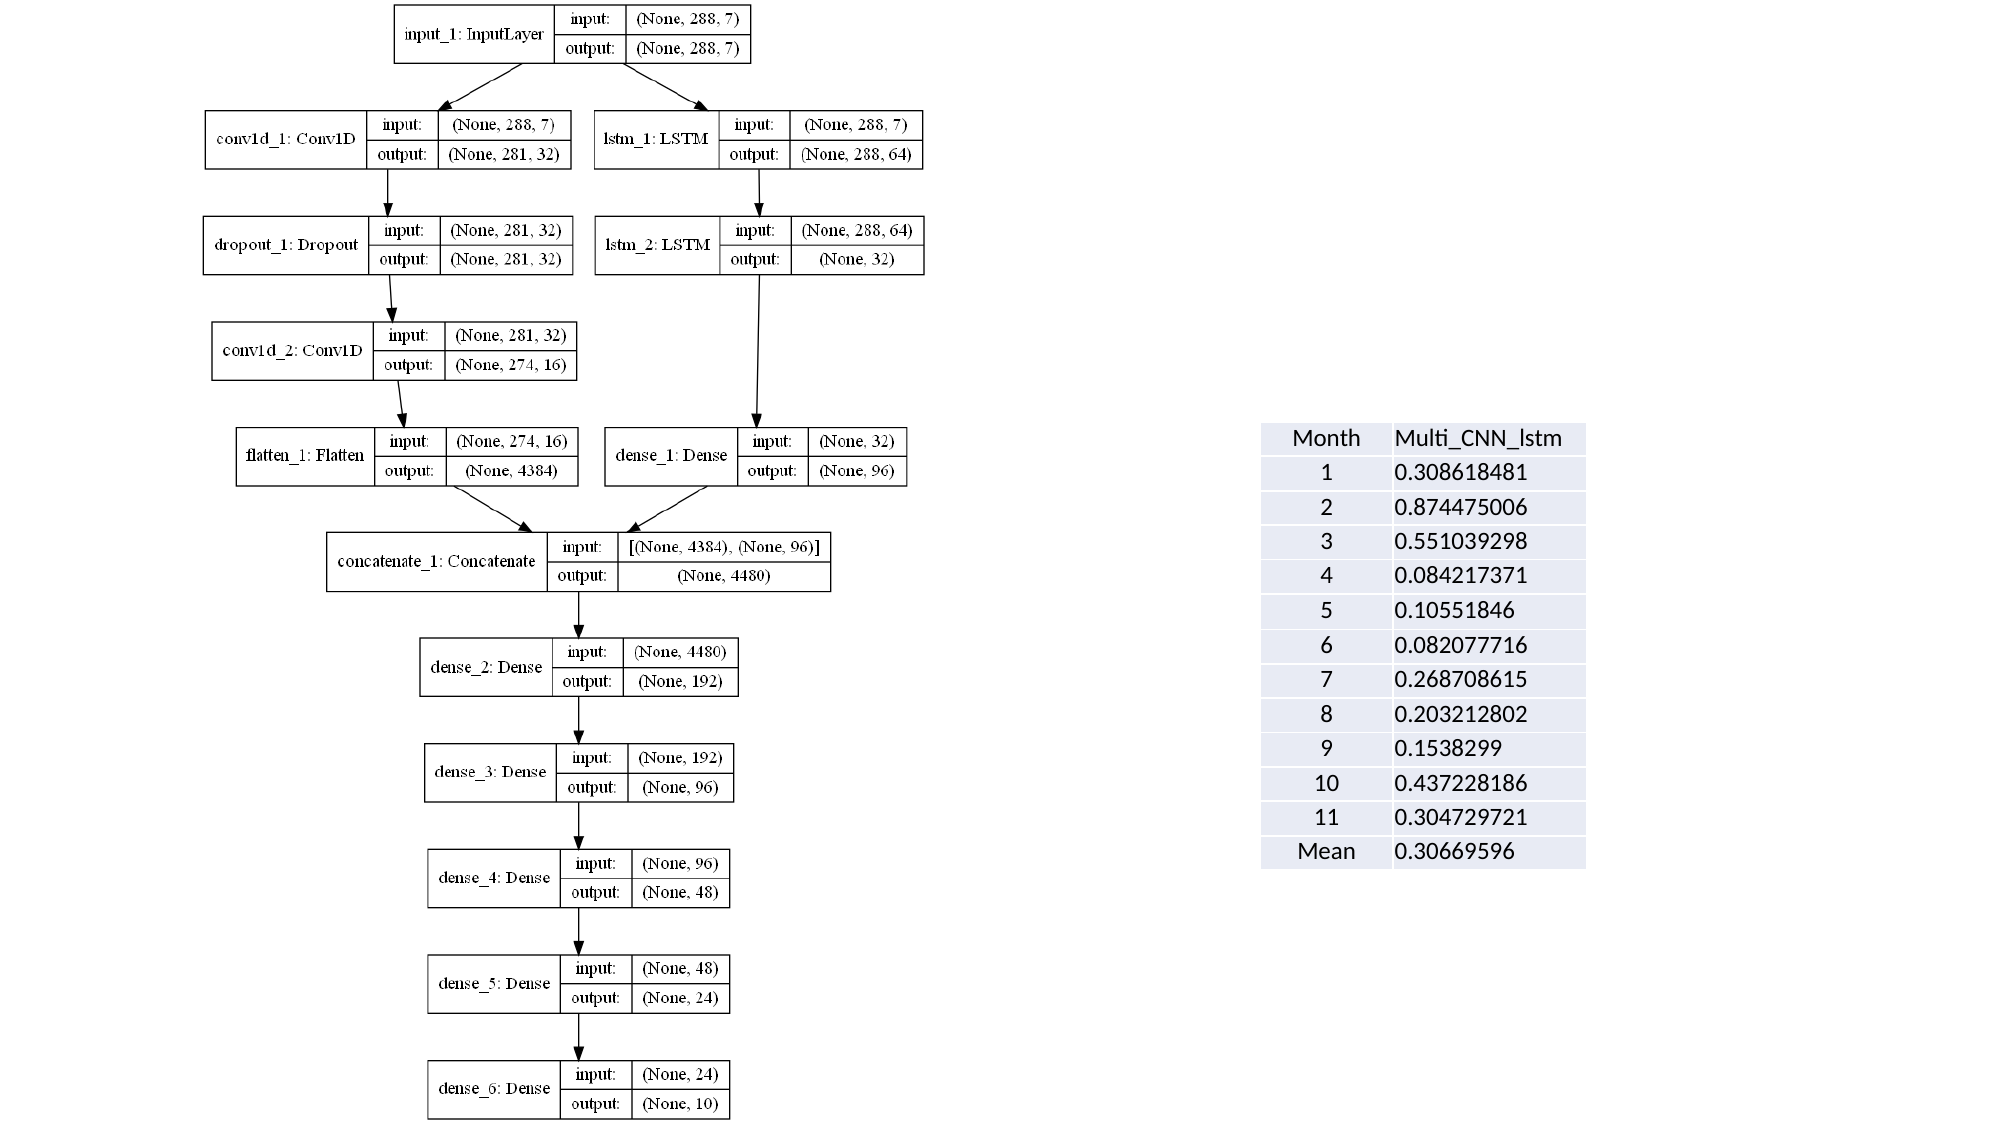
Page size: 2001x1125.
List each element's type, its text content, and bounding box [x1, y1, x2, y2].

table_header Multi_CNN_lstm [1394, 423, 1586, 455]
table_cell 0.437228186 [1394, 768, 1586, 800]
table_cell 0.10551846 [1394, 595, 1586, 629]
table_cell 8 [1261, 699, 1392, 732]
table_cell 0.304729721 [1394, 802, 1586, 835]
table_cell 0.1538299 [1394, 733, 1586, 766]
table_cell 7 [1261, 665, 1392, 697]
table_cell 1 [1261, 457, 1392, 490]
table_cell 9 [1261, 733, 1392, 766]
table_cell 3 [1261, 526, 1392, 559]
table_cell Mean [1261, 837, 1392, 869]
table_cell 0.084217371 [1394, 560, 1586, 593]
table_cell 0.874475006 [1394, 492, 1586, 524]
table_cell 10 [1261, 768, 1392, 800]
table_cell 0.551039298 [1394, 526, 1586, 559]
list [198, 0, 928, 1124]
table_cell 0.268708615 [1394, 665, 1586, 697]
table_cell 0.30669596 [1394, 837, 1586, 869]
table_cell 0.308618481 [1394, 457, 1586, 490]
table_cell 11 [1261, 802, 1392, 835]
table_cell 2 [1261, 492, 1392, 524]
table_cell 6 [1261, 630, 1392, 663]
table_header Month [1261, 423, 1392, 455]
table_cell 4 [1261, 560, 1392, 593]
table_cell 5 [1261, 595, 1392, 629]
table_cell 0.203212802 [1394, 699, 1586, 732]
table_cell 0.082077716 [1394, 630, 1586, 663]
